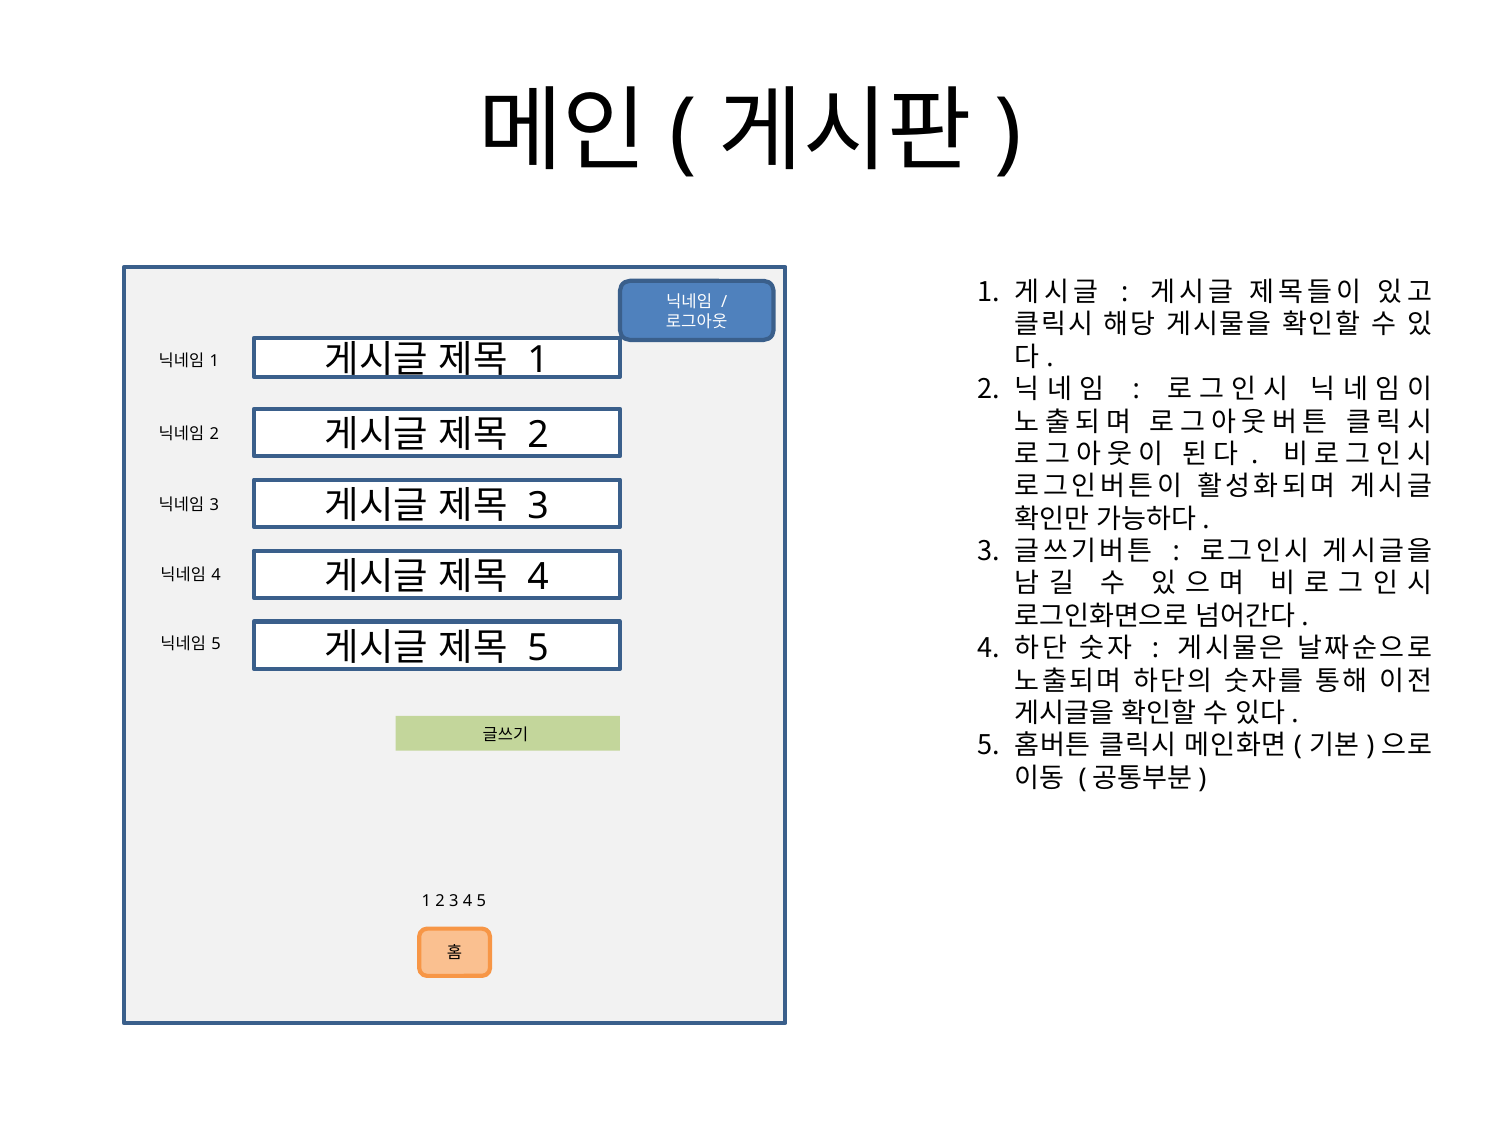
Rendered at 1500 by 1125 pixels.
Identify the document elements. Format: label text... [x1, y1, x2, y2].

text_box 게시글 제목 4 [252, 549, 622, 600]
text_box 닉네임 / 로그아웃 [617, 278, 776, 343]
text_box 닉네임 2 [123, 415, 254, 450]
text_box 1 2 3 4 5 [337, 882, 575, 918]
text_box 닉네임 4 [125, 556, 256, 592]
text_box 게시글 제목 2 [252, 407, 622, 458]
text_box 게시글 : 게시글 제목들이 있고 클릭시 해당 게시물을 확인할 수 있다. 닉네임 : 로그인시 닉네임이 노출되며 로그아웃버튼 클릭시 로그아웃이 된다. 비로그인시 로그인버튼이 활성화되며 게시글 확인만 가능하다. 글쓰기버튼 : 로그인시 게시글을 남길 수 있으며 비로그인시 로그인화면으로 넘어간다. 하단 숫자 : 게시물은 날짜순으로 노출되며 하단의 숫자를 통해 이전 게시글을 확인할 수 있다. 홈버튼 클릭시 메인화면(기본)으로 이동 (공통부분) [962, 267, 1447, 857]
text_box 게시글 제목 1 [252, 336, 622, 379]
text_box 닉네임 1 [123, 342, 254, 377]
text_box 닉네임 3 [123, 486, 254, 521]
text_box 게시글 제목 3 [252, 478, 622, 529]
text_box 글쓰기 [395, 715, 620, 751]
text_box 홈 [417, 926, 493, 978]
title 메인(게시판) [218, 30, 1282, 220]
text_box 닉네임 5 [125, 625, 256, 661]
text_box 게시글 제목 5 [252, 619, 622, 671]
text_box [122, 265, 787, 1025]
